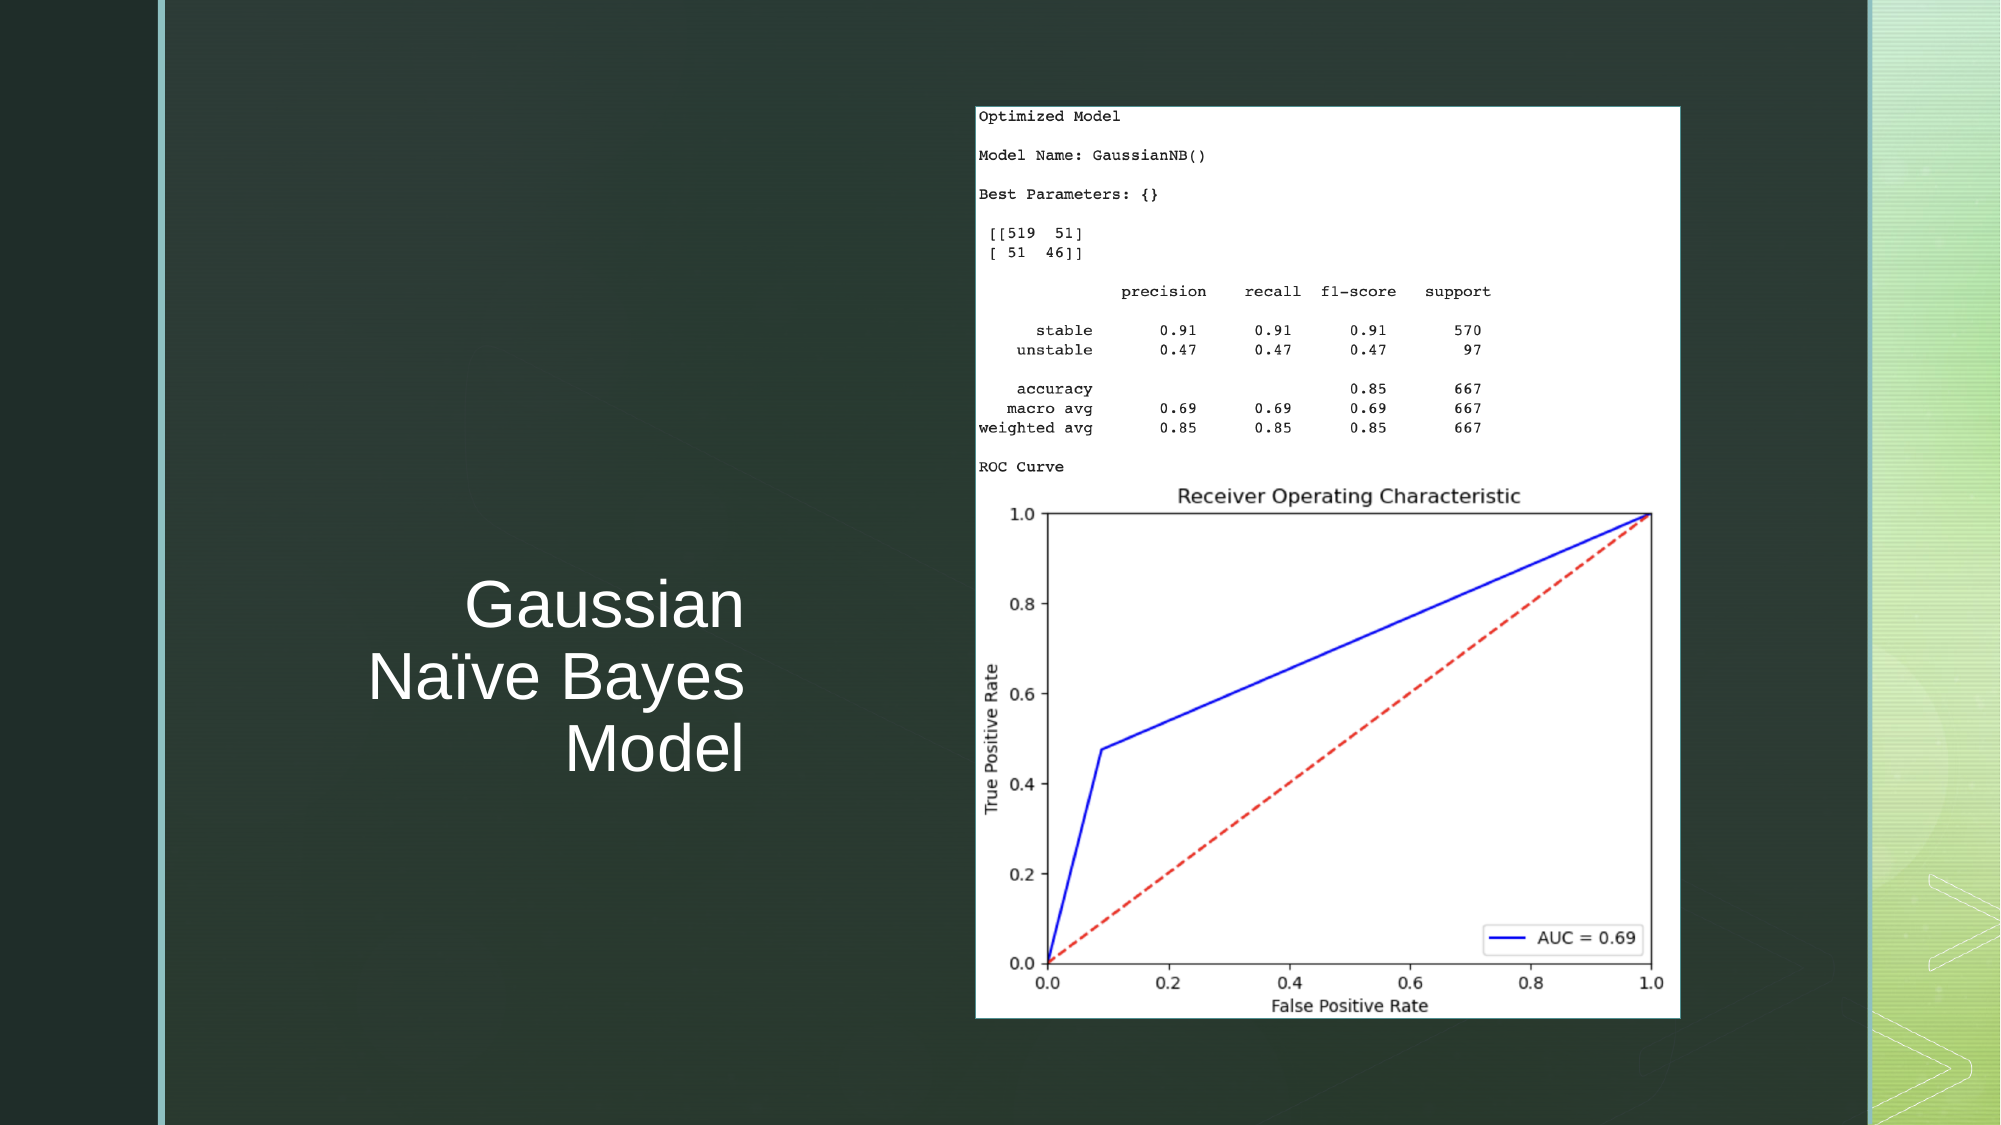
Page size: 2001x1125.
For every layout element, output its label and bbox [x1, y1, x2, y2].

picture [0, 0, 2001, 1125]
list [974, 105, 1681, 1020]
